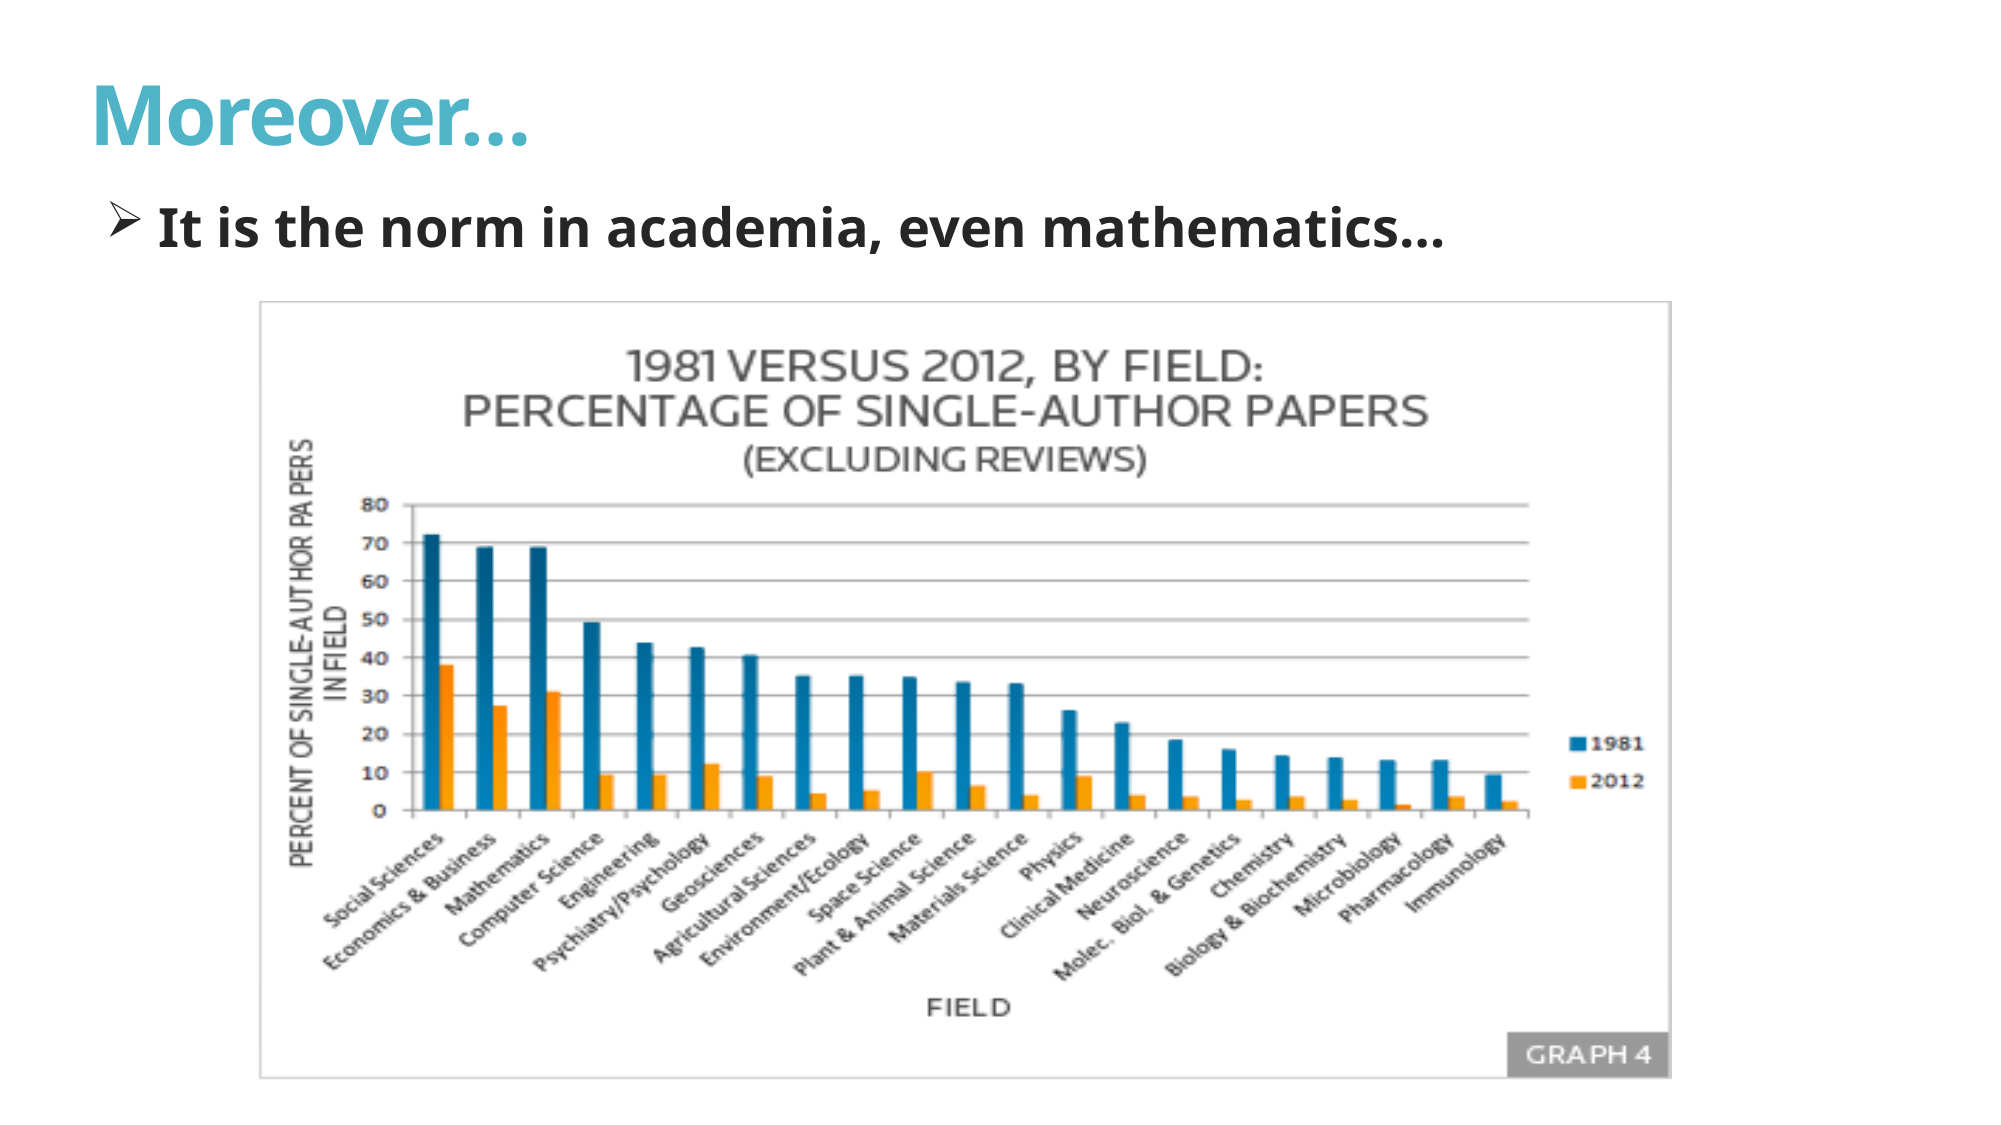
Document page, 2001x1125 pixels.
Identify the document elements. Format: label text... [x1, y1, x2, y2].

picture [203, 301, 1672, 1125]
list It is the norm in academia, even mathematics… [90, 172, 1908, 835]
title Moreover… [74, 11, 1800, 229]
